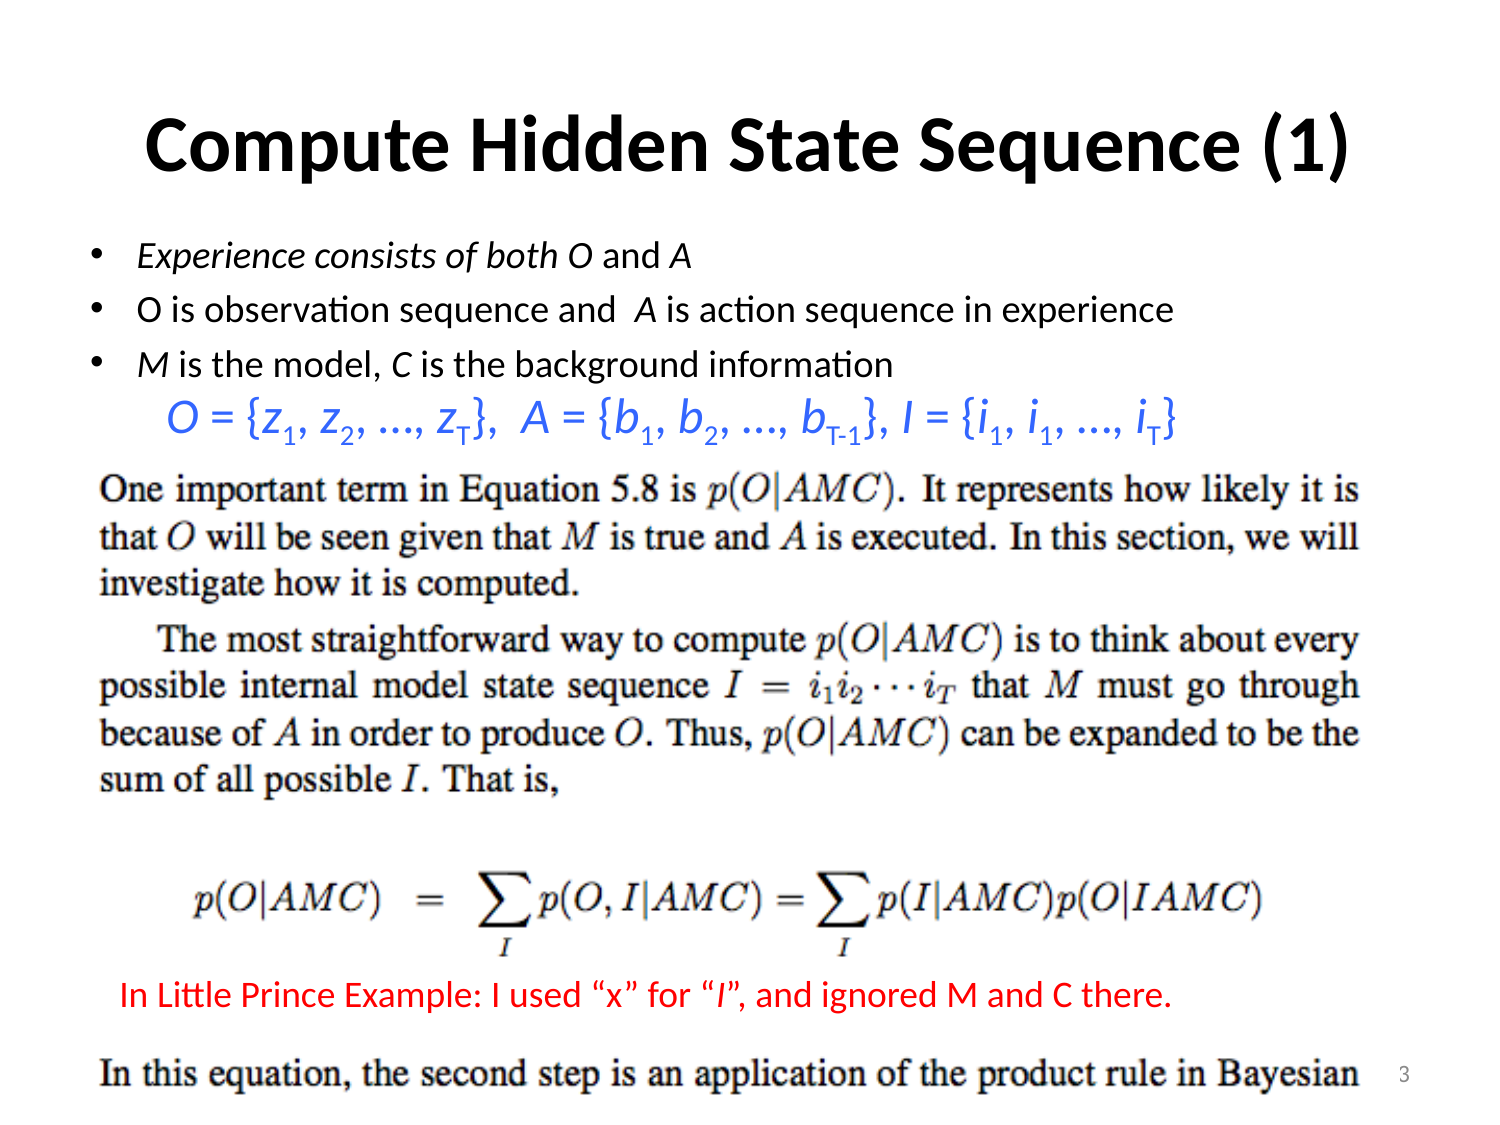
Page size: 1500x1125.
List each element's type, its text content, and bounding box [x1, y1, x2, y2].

text_box O = {z1, z2, …, zT}, A = {b1, b2, …, bT-1}, I = {i1, i1, …, iT} [151, 375, 1400, 454]
title Compute Hidden State Sequence (1) [75, 45, 1425, 222]
picture [74, 454, 1401, 1103]
list Experience consists of both O and A O is observation sequence and A is action sequence in experience M is the model, C is the background information [75, 222, 1425, 393]
slide_number 13 [1404, 1042, 1425, 1103]
